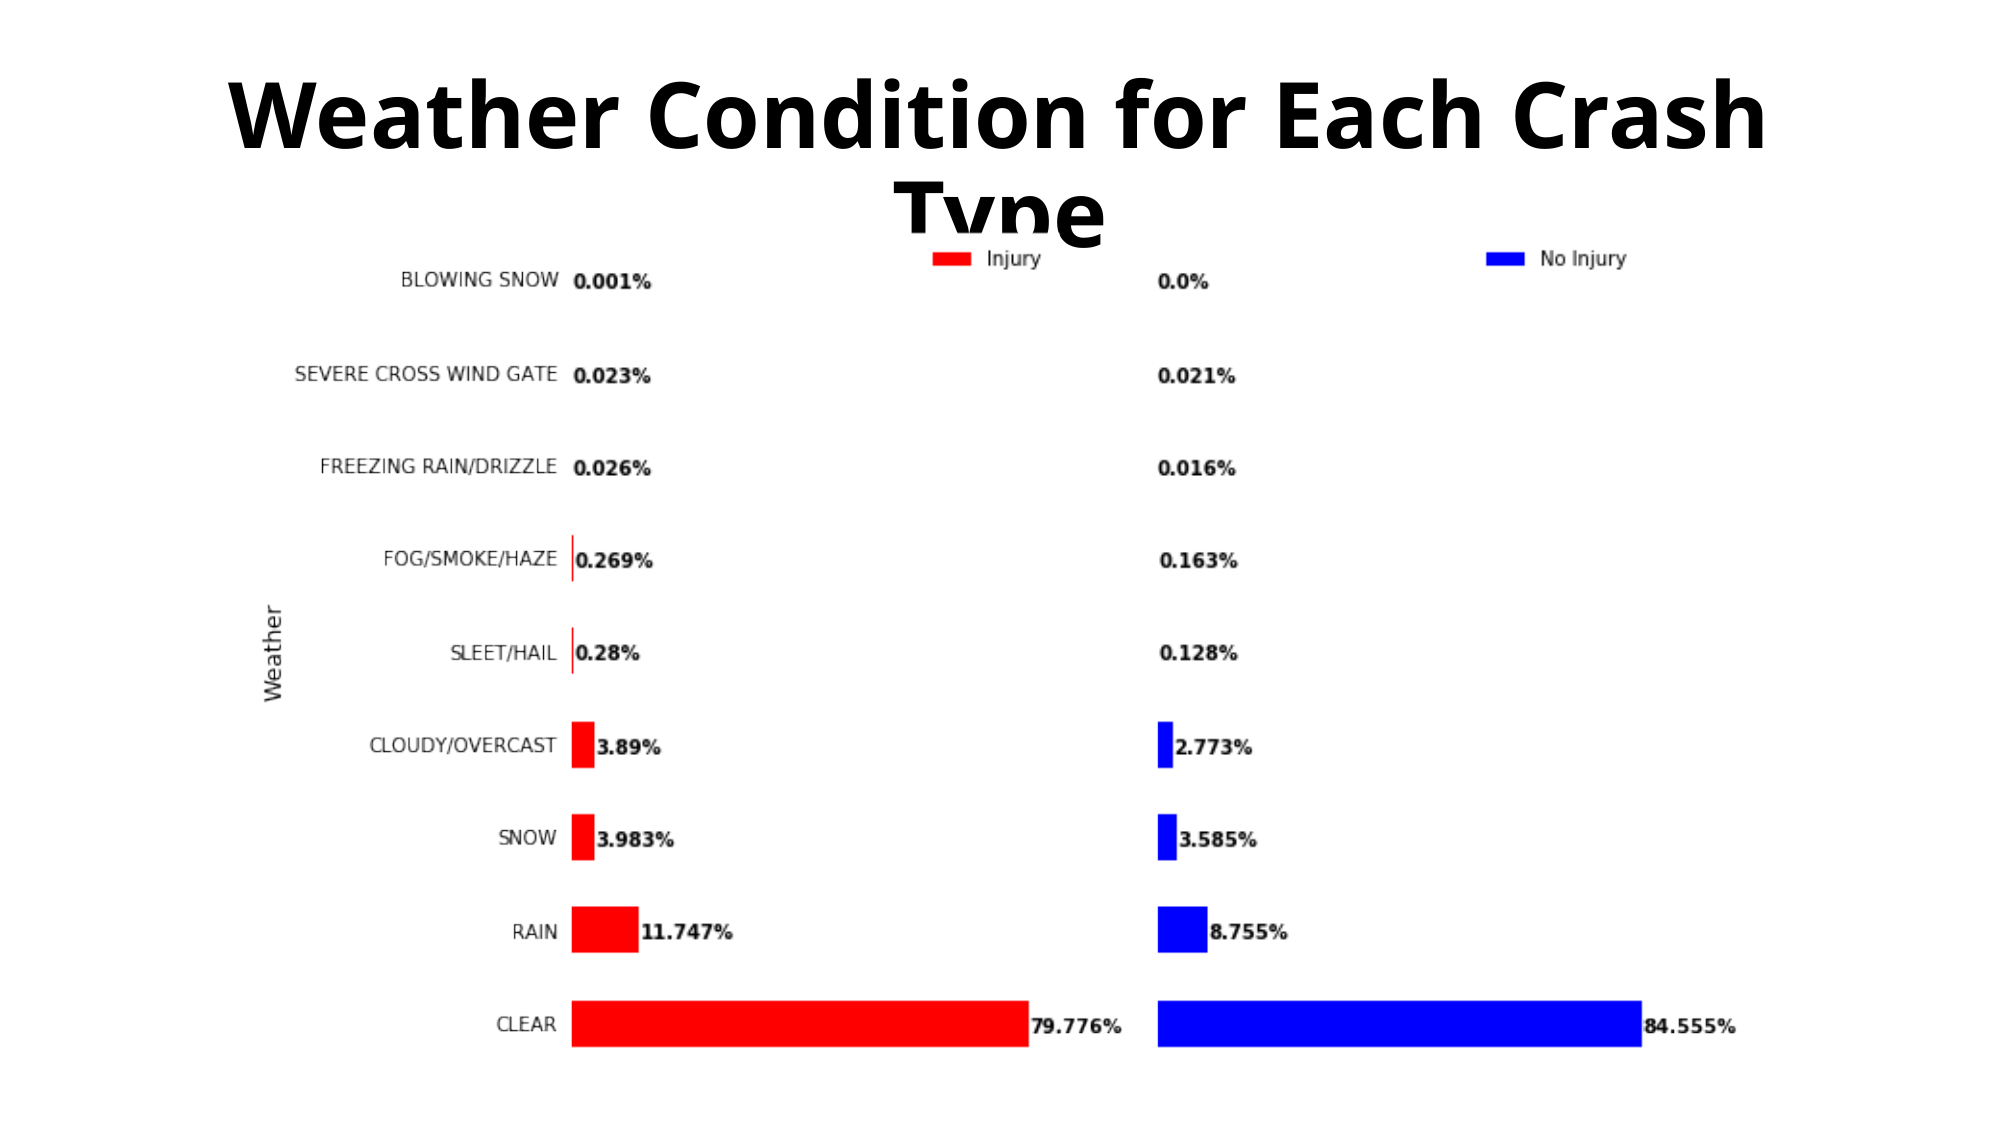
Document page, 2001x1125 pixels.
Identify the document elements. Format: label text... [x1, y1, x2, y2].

title Weather Condition for Each Crash Type [137, 59, 1863, 278]
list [249, 220, 1750, 1084]
